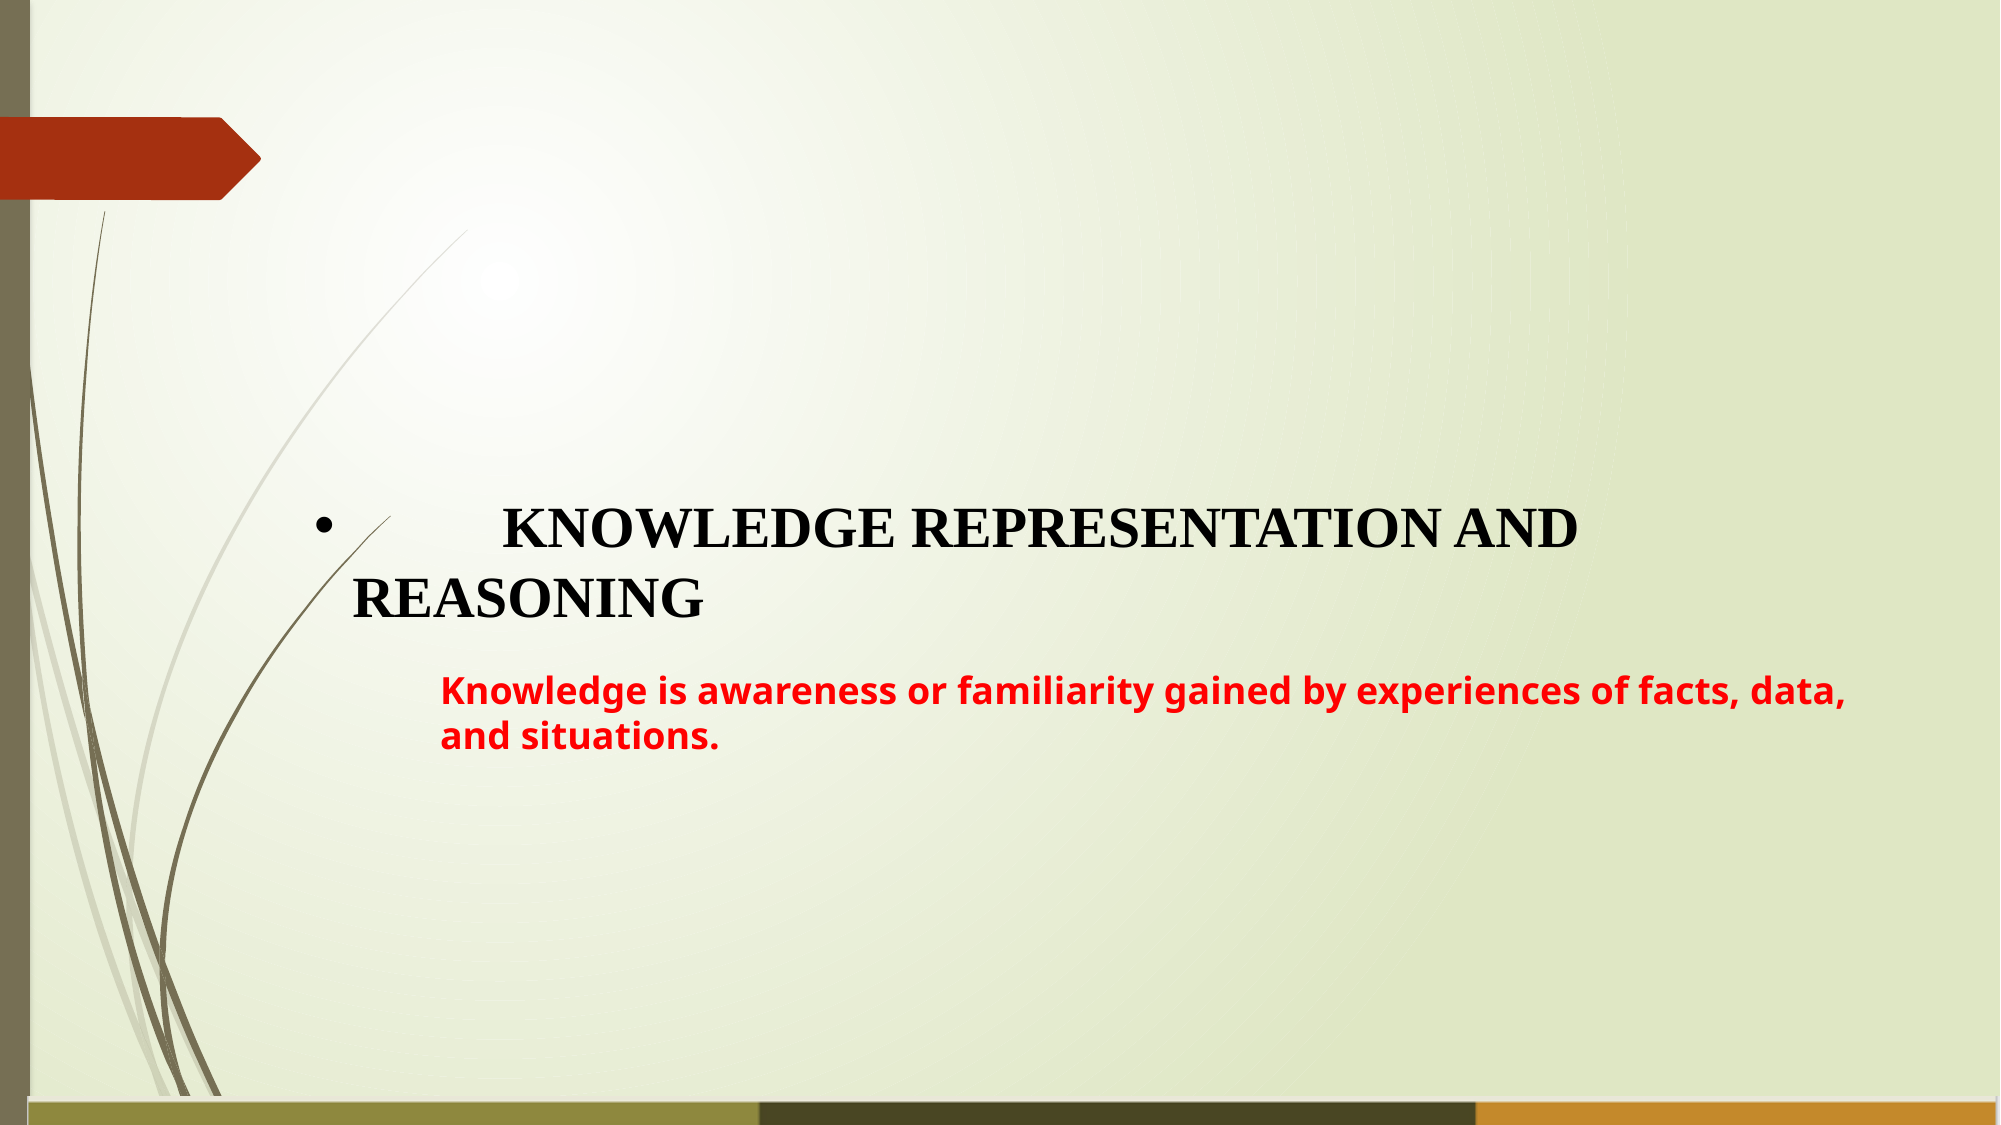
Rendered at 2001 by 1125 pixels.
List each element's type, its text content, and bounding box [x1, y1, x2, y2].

picture [27, 1096, 2000, 1125]
text_box Knowledge is awareness or familiarity gained by experiences of facts, data, and situations. [425, 659, 1888, 765]
list KNOWLEDGE REPRESENTATION AND REASONING [300, 350, 1888, 970]
